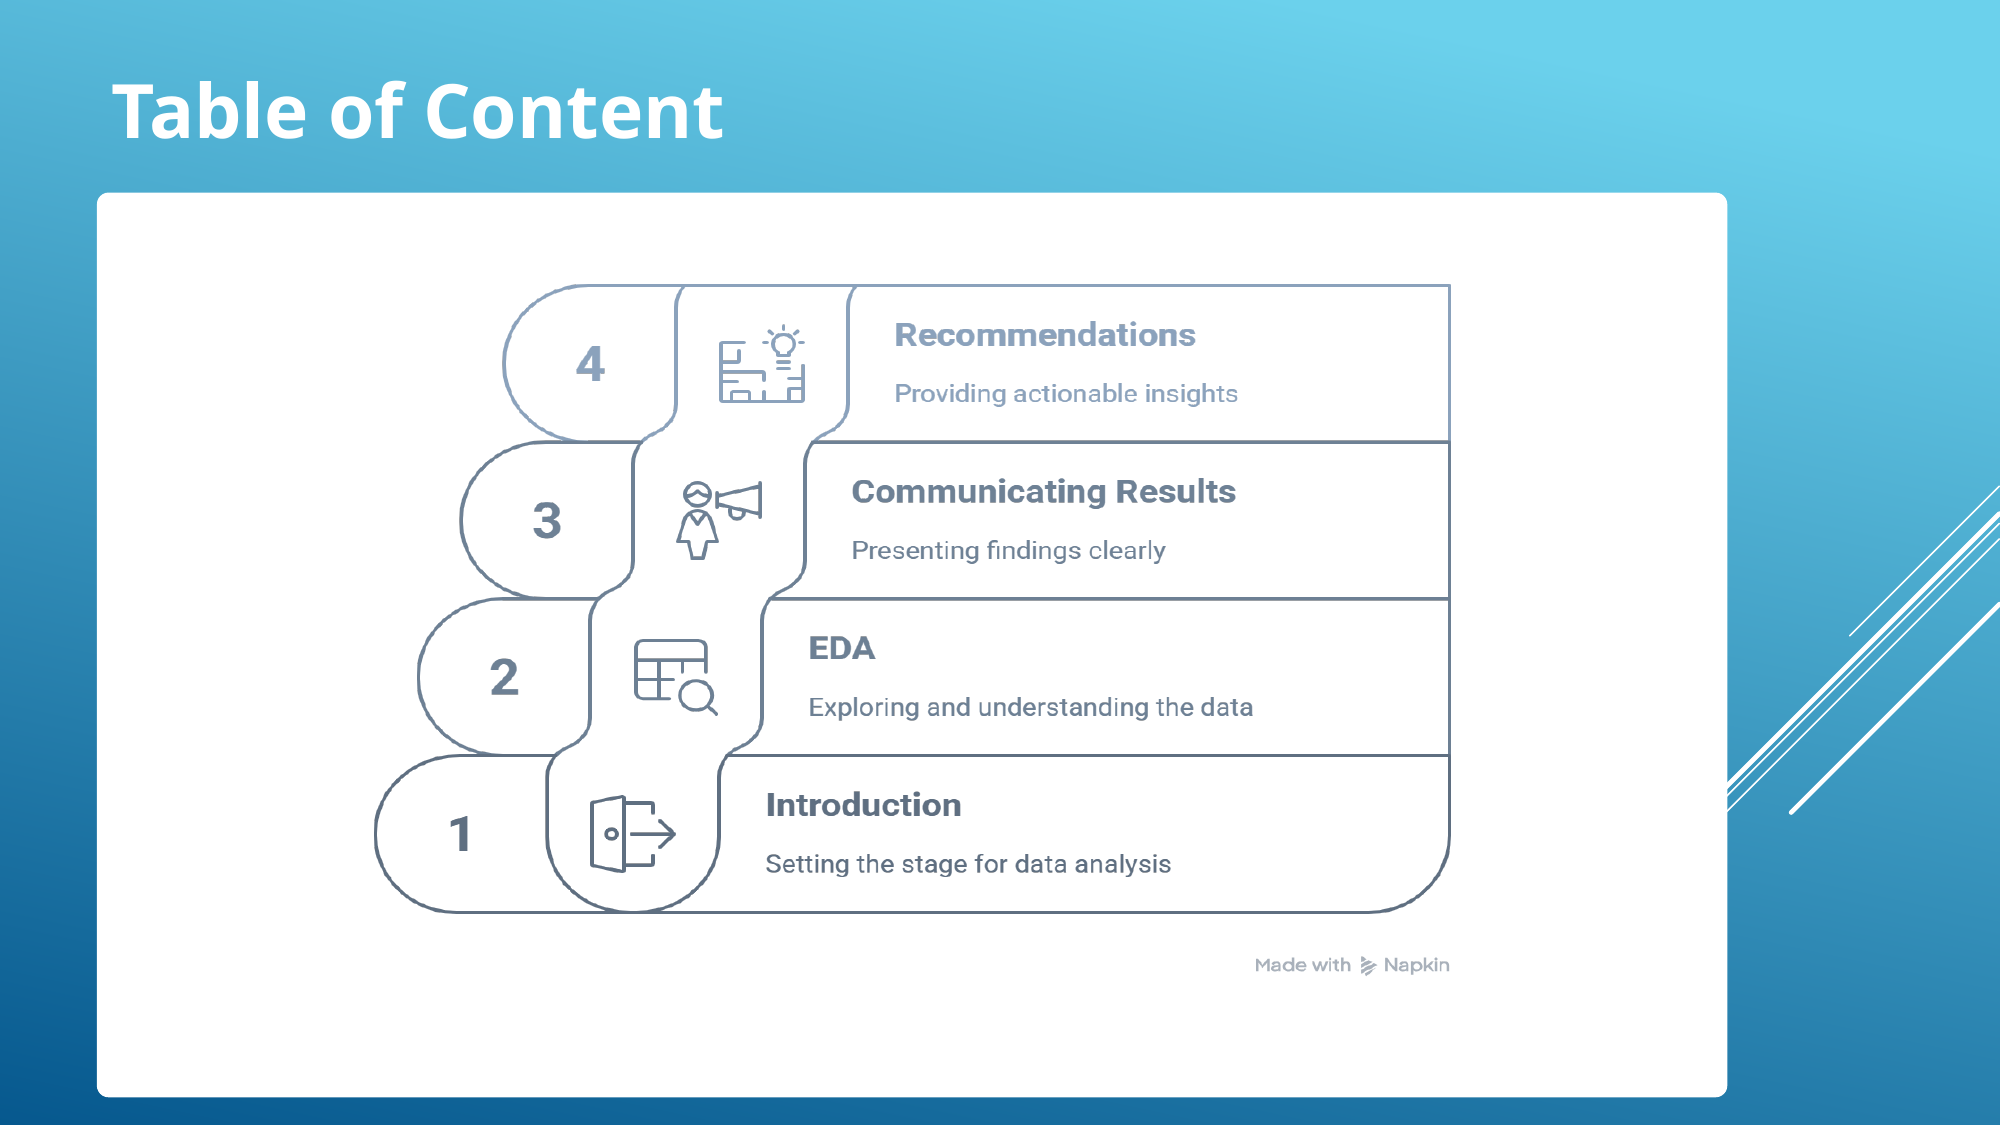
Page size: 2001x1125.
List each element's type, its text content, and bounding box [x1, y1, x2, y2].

text_box [95, 191, 1729, 1099]
text_box Table of Content [96, 55, 1205, 161]
picture [332, 89, 1492, 1011]
